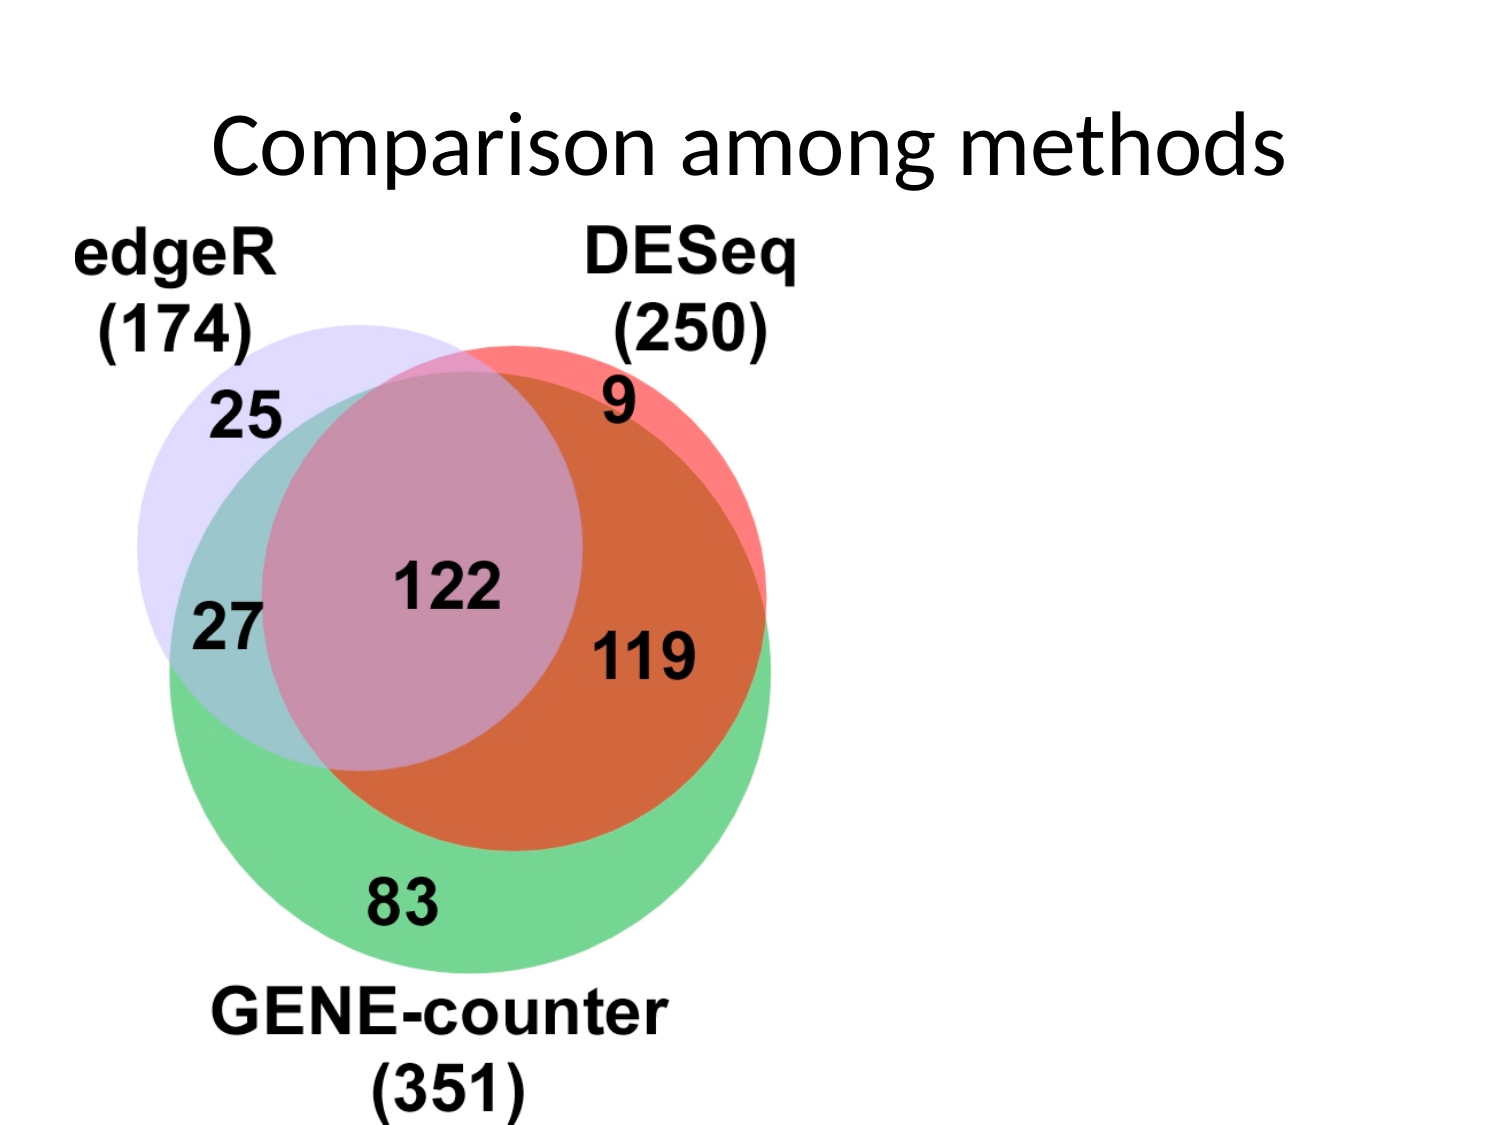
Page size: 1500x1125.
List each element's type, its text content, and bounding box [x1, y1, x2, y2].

picture [74, 224, 795, 1125]
title Comparison among methods [75, 45, 1425, 233]
